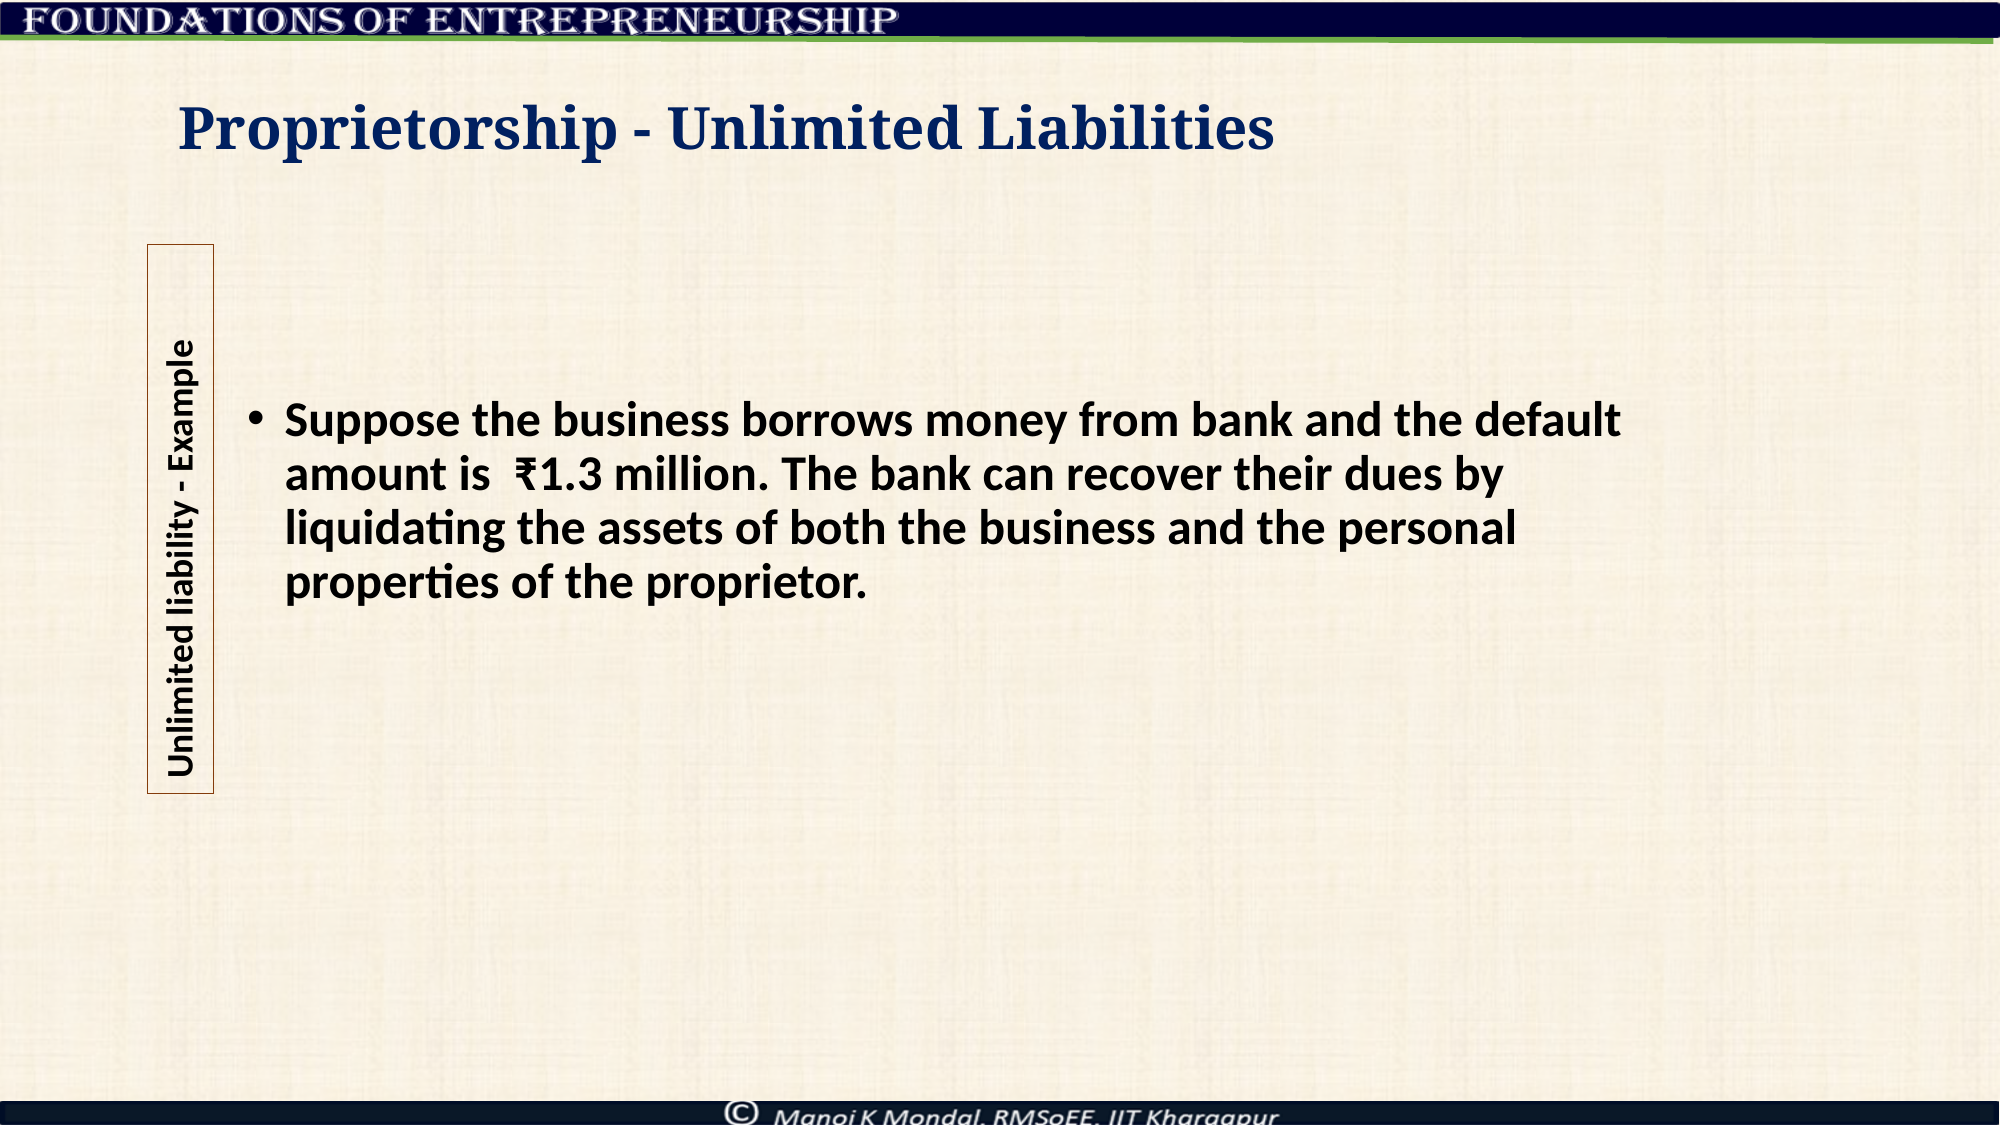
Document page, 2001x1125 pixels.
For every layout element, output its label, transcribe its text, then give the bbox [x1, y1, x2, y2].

picture [0, 1101, 1999, 1125]
text_box Unlimited liability - Example [147, 244, 214, 794]
picture [0, 0, 2000, 43]
title Proprietorship - Unlimited Liabilities [163, 69, 1355, 194]
text_box Suppose the business borrows money from bank and the default amount is ₹1.3 million. The bank can recover their dues by liquidating the assets of both the business and the personal properties of the proprietor. [232, 386, 1724, 618]
